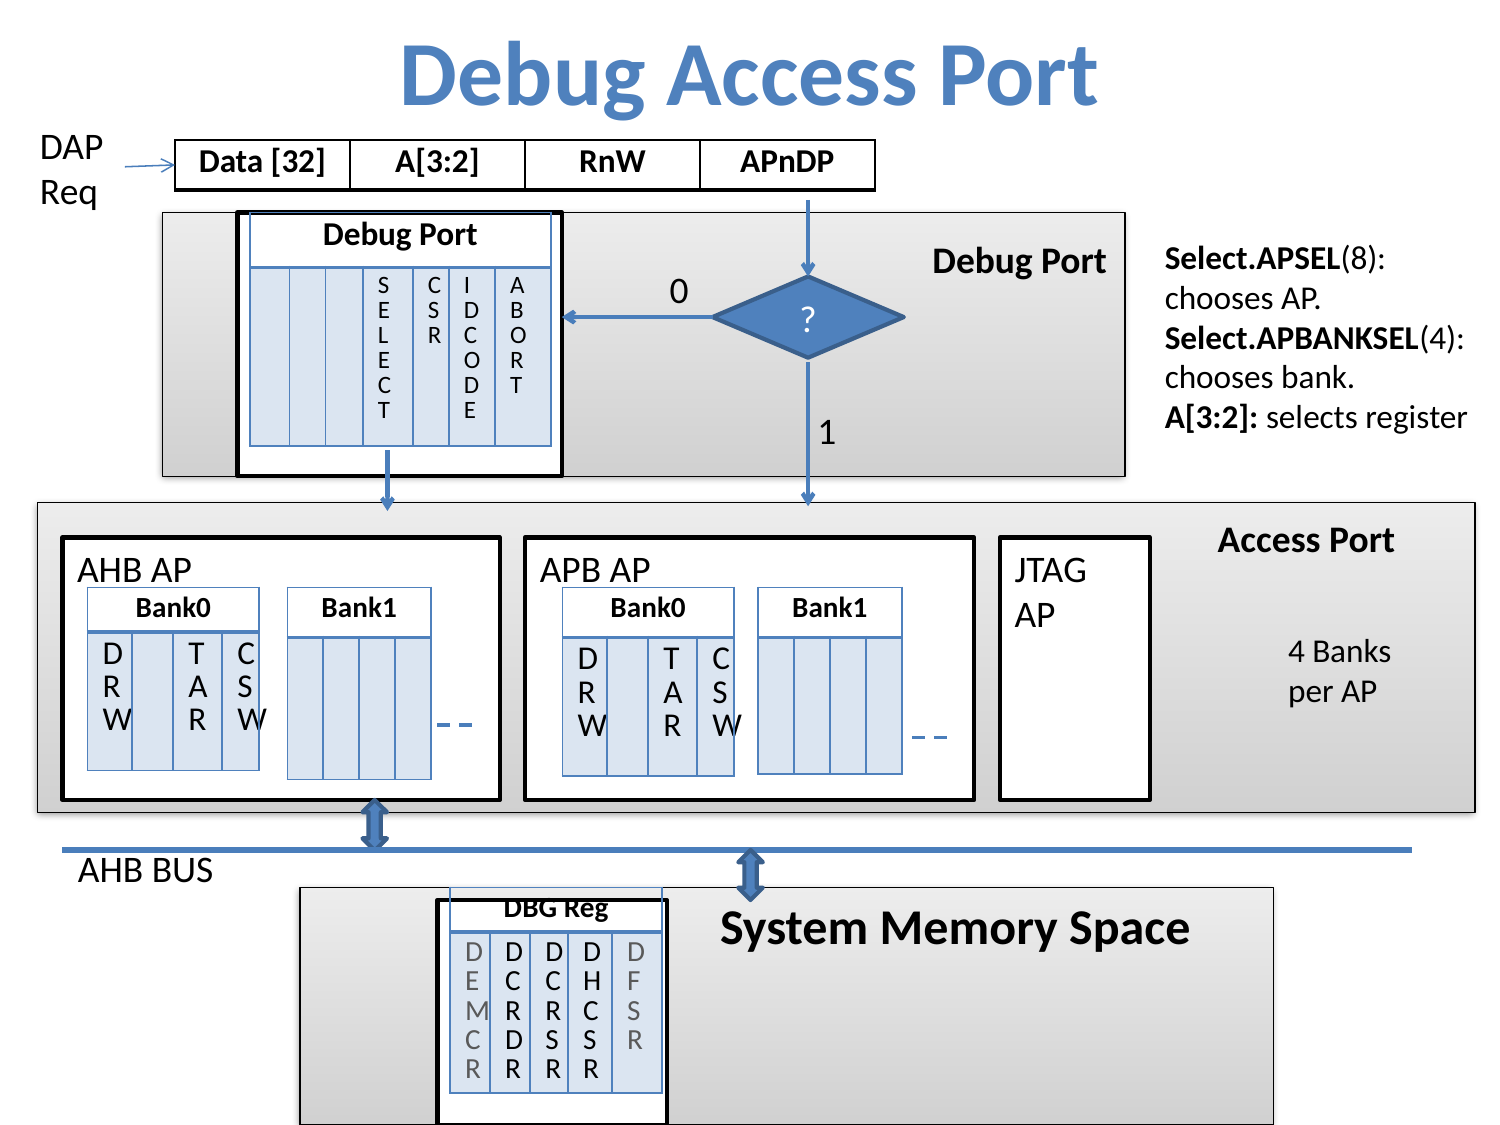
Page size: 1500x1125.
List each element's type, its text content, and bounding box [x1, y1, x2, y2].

table_cell [867, 639, 901, 773]
text_box JTAG AP [998, 535, 1152, 802]
table_cell [326, 269, 362, 445]
text_box [564, 212, 1126, 477]
text_box [162, 212, 235, 477]
text_box Access Port [1202, 507, 1453, 567]
table_cell CSR [414, 269, 448, 445]
table_cell [759, 639, 793, 773]
table_cell DCRSR [531, 934, 567, 1092]
text_box [37, 502, 1476, 813]
text_box 1 [812, 399, 863, 459]
text_box System Memory Space [663, 887, 1274, 1125]
table_cell [133, 634, 172, 770]
text_box AHB AP [60, 535, 502, 802]
text_box ? [713, 275, 906, 360]
table_header APnDP [701, 141, 874, 188]
text_box Select.APSEL(8): chooses AP. Select.APBANKSEL(4): chooses bank. A[3:2]: selects register [1149, 228, 1500, 443]
table_cell DEMCR [451, 934, 489, 1092]
table_cell SELECT [364, 269, 412, 445]
table_cell DCRDR [491, 934, 529, 1092]
table_header Bank1 [288, 588, 430, 636]
table_header Bank0 [88, 588, 258, 630]
text_box System Memory Space [299, 887, 449, 1125]
text_box [235, 210, 564, 478]
table_header A[3:2] [351, 141, 524, 188]
table_cell [831, 639, 865, 773]
table_header Debug Port [251, 213, 550, 266]
table_cell [608, 639, 647, 775]
text_box AHB BUS [63, 858, 229, 898]
table_header DBG Reg [451, 888, 661, 930]
table_cell IDCODE [450, 269, 494, 445]
table_cell [290, 269, 325, 445]
table_cell [360, 639, 394, 779]
text_box DAP Req [25, 114, 125, 220]
text_box 0 [654, 258, 715, 319]
table_cell ABORT [496, 269, 550, 445]
text_box [435, 898, 669, 1125]
table_cell TAR [174, 634, 221, 770]
table_cell DRW [88, 634, 131, 770]
text_box [736, 859, 765, 903]
table_cell DHCSR [569, 934, 611, 1092]
table_header Bank1 [759, 588, 901, 636]
table_cell [795, 639, 829, 773]
title Debug Access Port [75, 0, 1425, 138]
text_box AHB BUS [63, 837, 229, 849]
table_cell [251, 269, 289, 445]
text_box 4 Banks per AP [1273, 621, 1447, 717]
text_box APB AP [523, 535, 976, 802]
text_box [360, 797, 389, 847]
table_cell CSW [223, 634, 258, 770]
text_box Debug Port [875, 228, 1125, 289]
table_cell CSW [698, 639, 733, 775]
table_header Bank0 [563, 588, 733, 636]
table_header RnW [526, 141, 699, 188]
table_header Data [32] [176, 141, 349, 188]
table_cell DRW [563, 639, 606, 775]
table_cell DFSR [613, 934, 661, 1092]
table_cell TAR [649, 639, 696, 775]
table_cell [324, 639, 358, 779]
table_cell [396, 639, 430, 779]
table_cell [288, 639, 322, 779]
